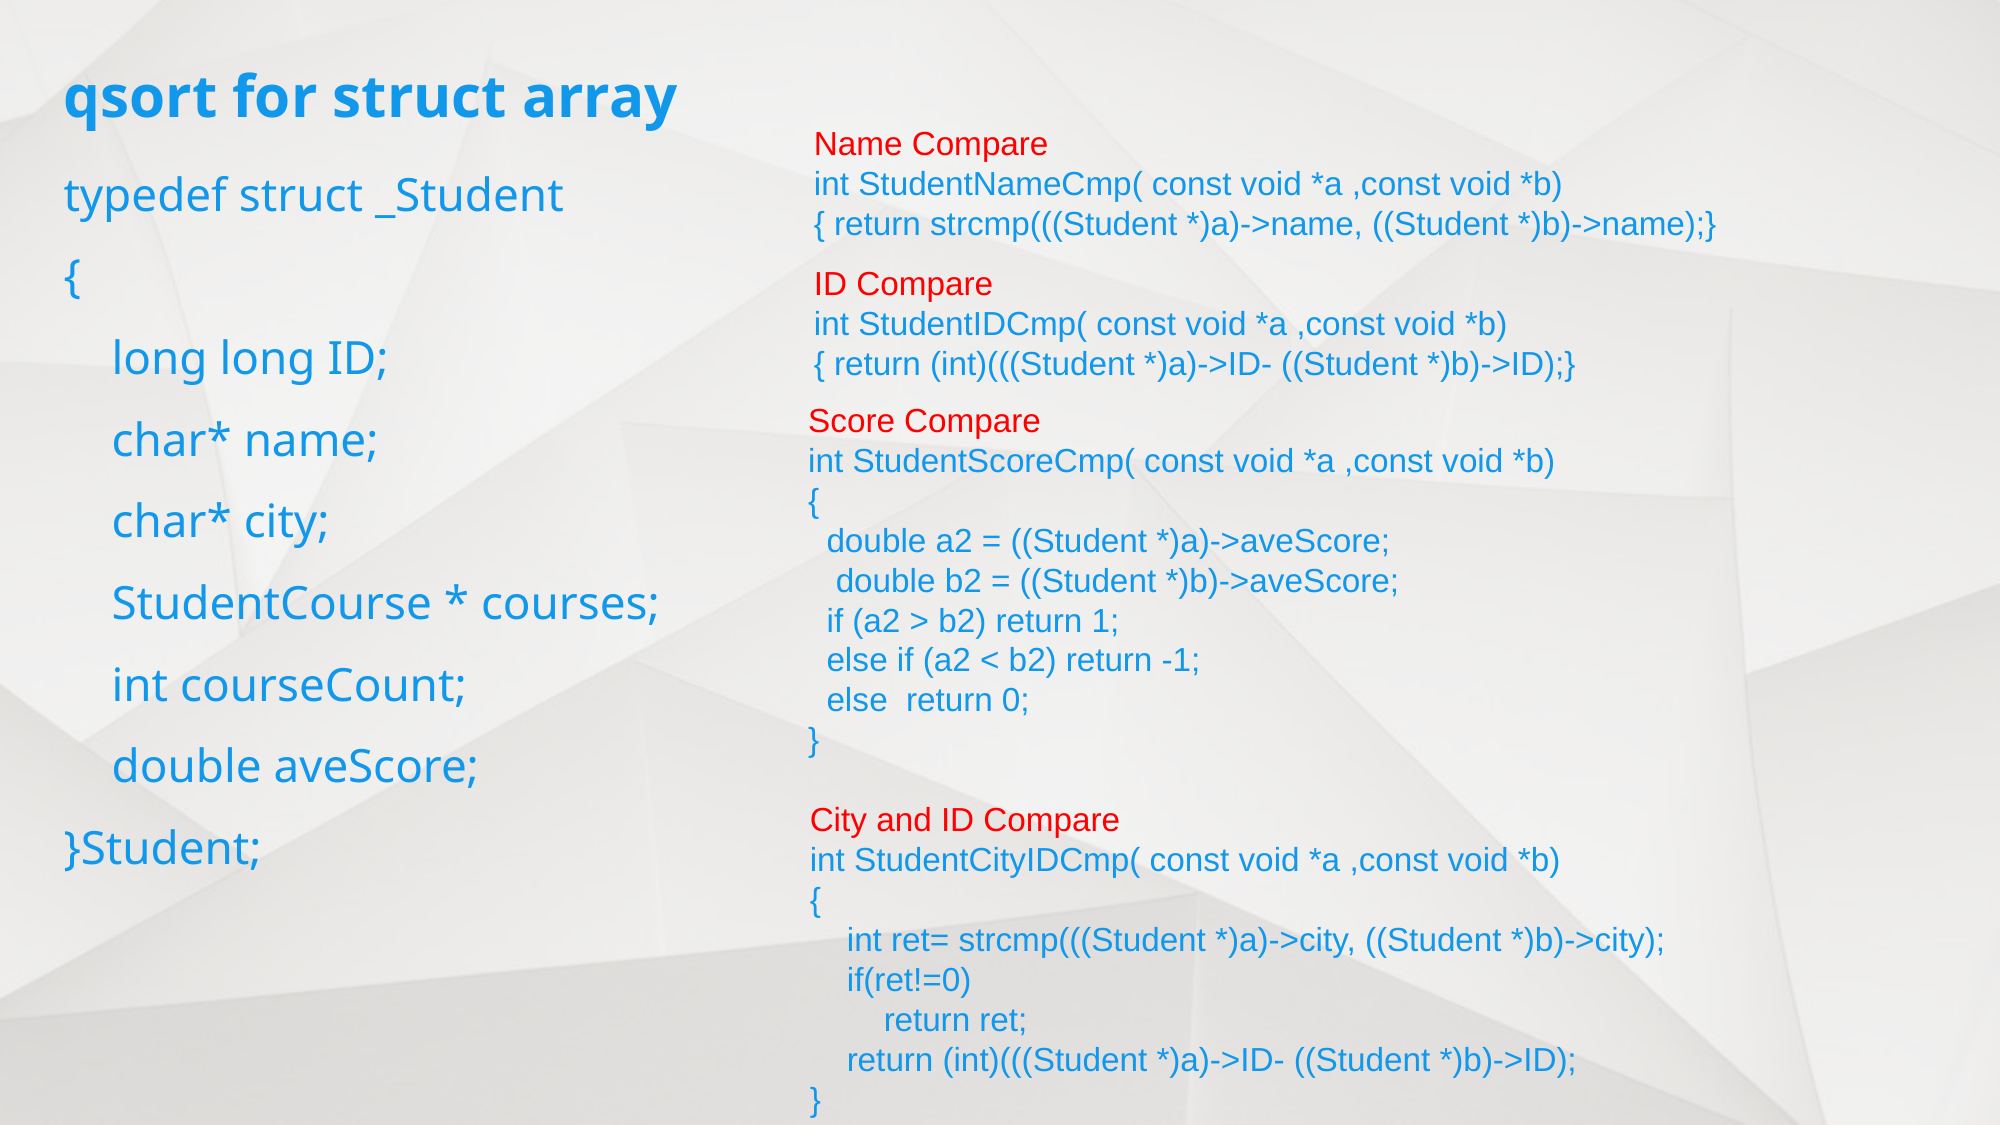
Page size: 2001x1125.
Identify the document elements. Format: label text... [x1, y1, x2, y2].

list typedef struct _Student { long long ID; char* name; char* city; StudentCourse * courses; int courseCount; double aveScore; }Student; [48, 152, 687, 919]
text_box Score Compare int StudentScoreCmp( const void *a ,const void *b) { double a2 = ((Student *)a)->aveScore; double b2 = ((Student *)b)->aveScore; if (a2 > b2) return 1; else if (a2 < b2) return -1; else return 0; } [793, 391, 1821, 846]
title qsort for struct array [48, 22, 1382, 138]
text_box Name Compare int StudentNameCmp( const void *a ,const void *b) { return strcmp(((Student *)a)->name, ((Student *)b)->name);} [799, 114, 1786, 250]
text_box ID Compare int StudentIDCmp( const void *a ,const void *b) { return (int)(((Student *)a)->ID- ((Student *)b)->ID);} [799, 255, 1786, 391]
text_box City and ID Compare int StudentCityIDCmp( const void *a ,const void *b) { int ret= strcmp(((Student *)a)->city, ((Student *)b)->city); if(ret!=0) return ret; return (int)(((Student *)a)->ID- ((Student *)b)->ID); } [795, 791, 1776, 1125]
